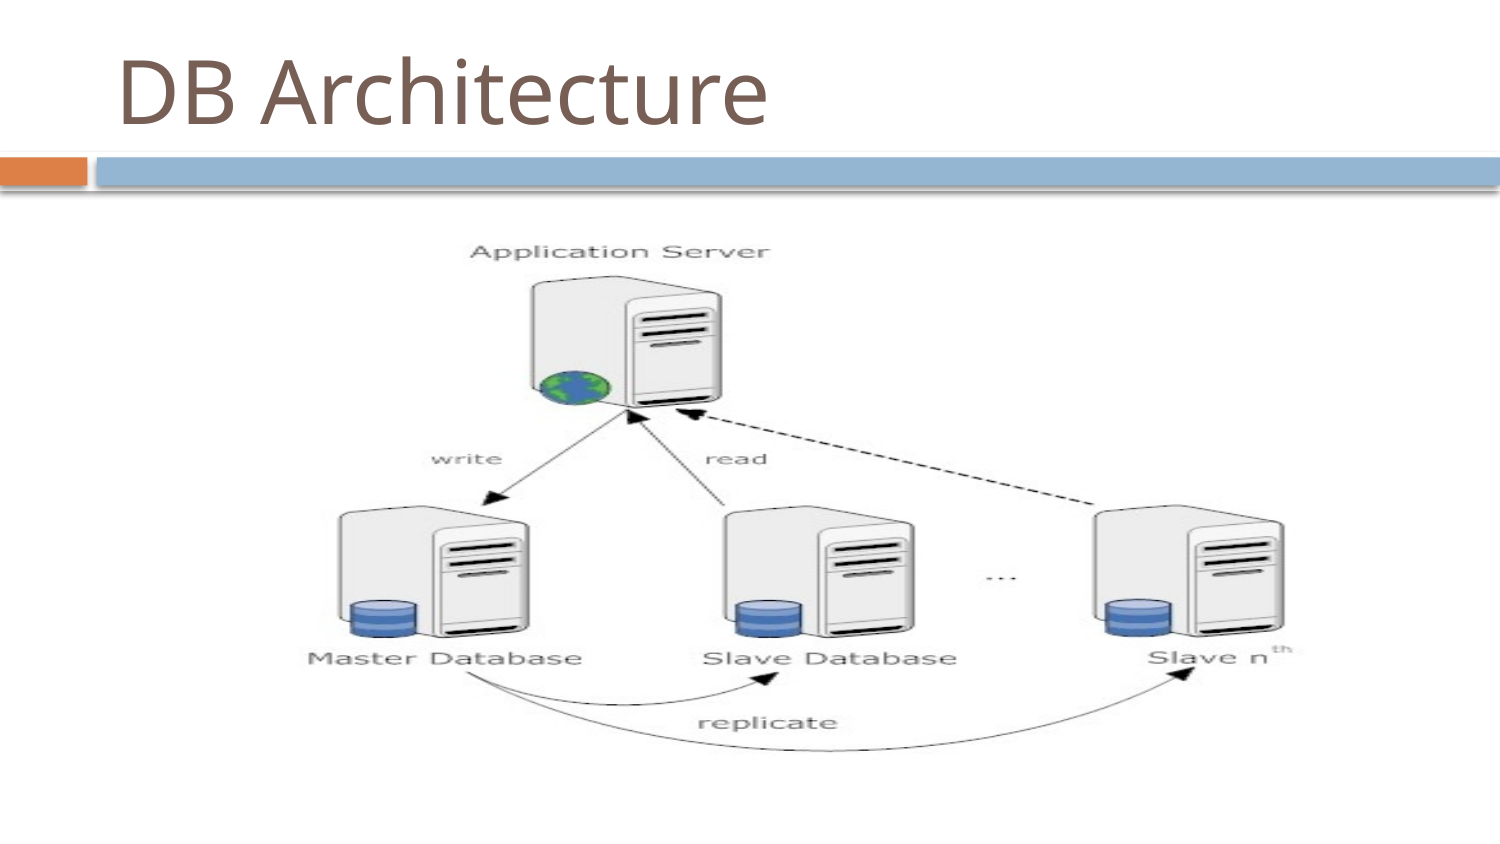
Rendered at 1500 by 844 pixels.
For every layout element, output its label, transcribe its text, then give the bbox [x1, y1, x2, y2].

title DB Architecture [100, 28, 1438, 150]
picture [248, 221, 1352, 773]
